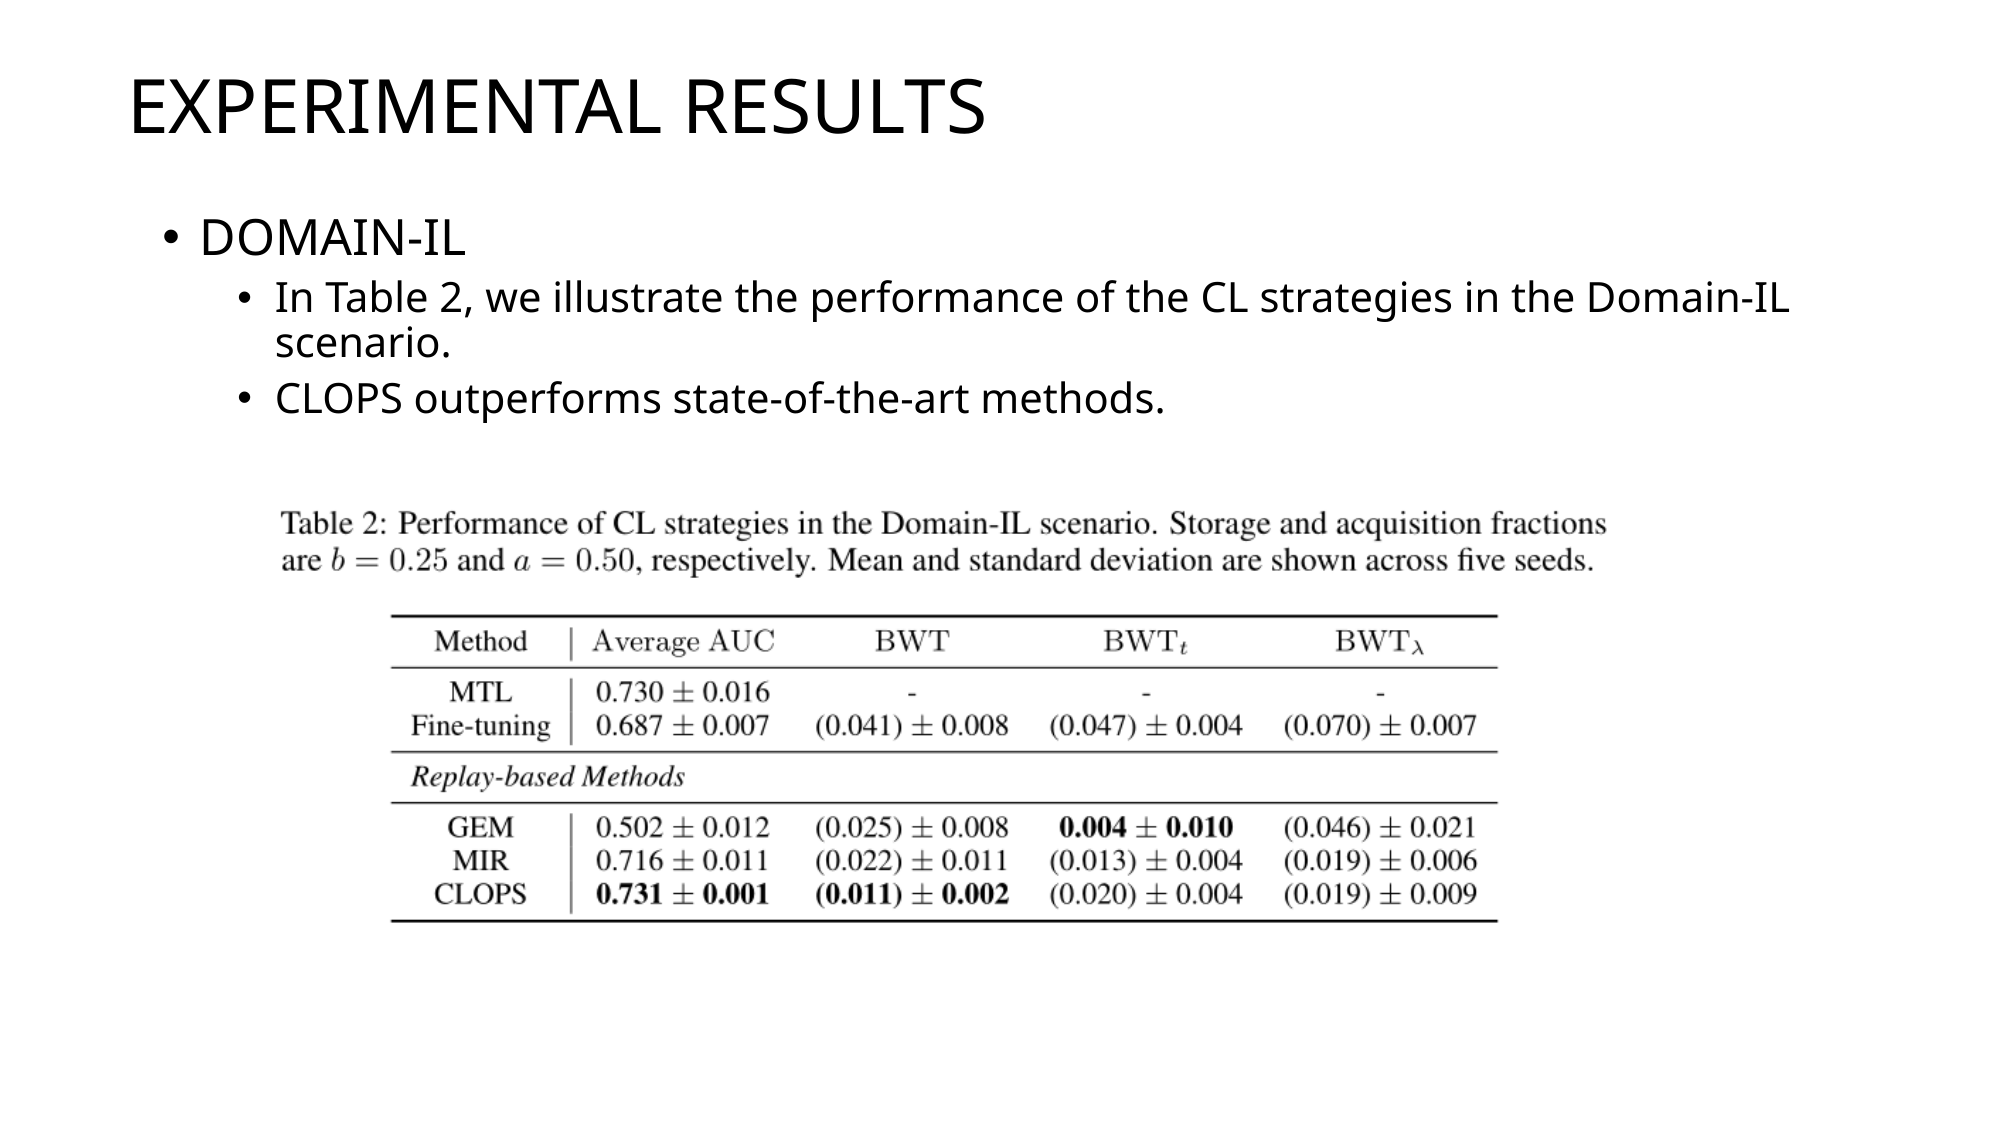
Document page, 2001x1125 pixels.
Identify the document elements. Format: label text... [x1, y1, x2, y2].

picture [277, 507, 1618, 937]
title EXPERIMENTAL RESULTS [112, 38, 1666, 181]
list DOMAIN-IL In Table 2, we illustrate the performance of the CL strategies in the Domain-IL scenario. CLOPS outperforms state-of-the-art methods. [72, 205, 1823, 1025]
